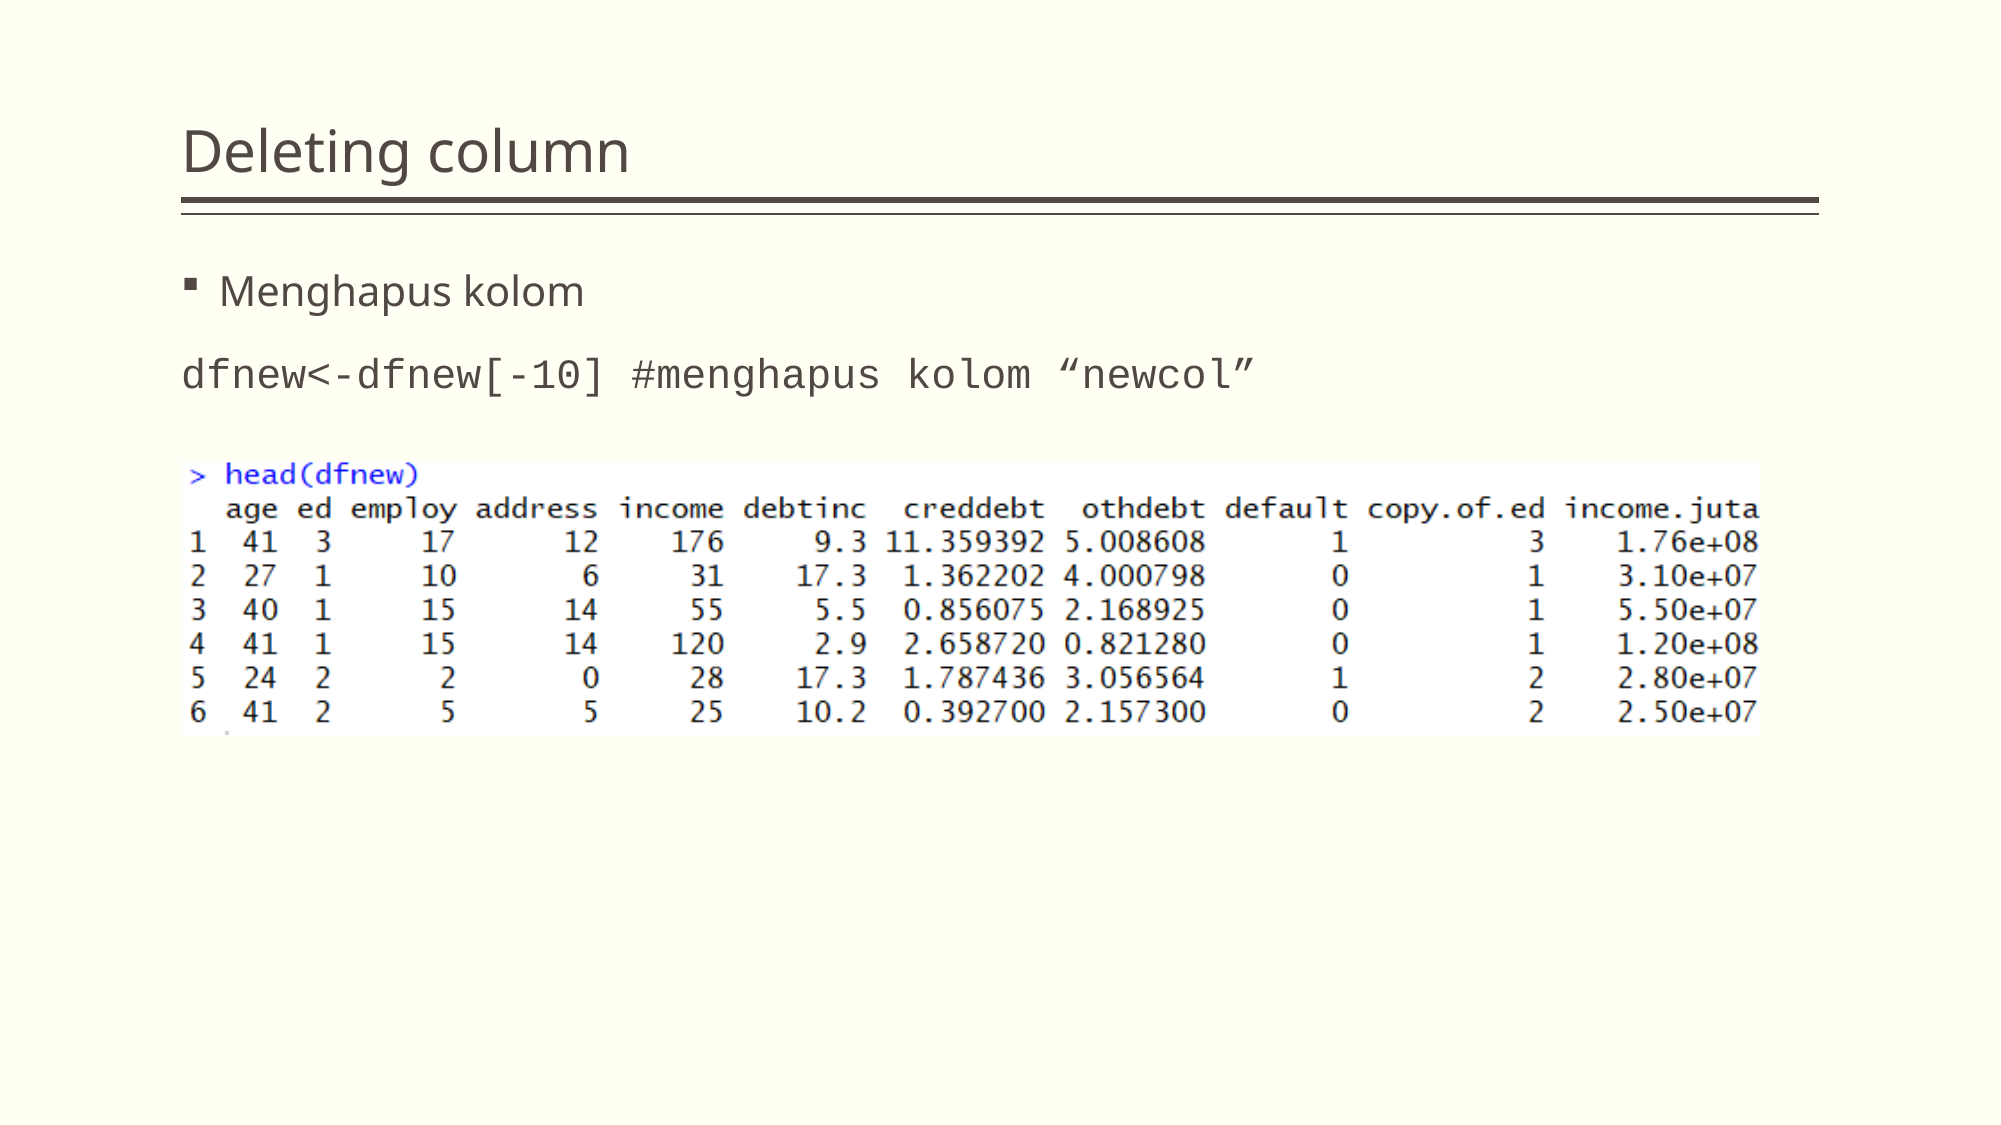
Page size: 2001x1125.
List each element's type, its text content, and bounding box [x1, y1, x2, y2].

picture [181, 461, 1760, 735]
list Menghapus kolom dfnew<-dfnew[-10] #menghapus kolom “newcol” [181, 262, 1819, 1013]
title Deleting column [181, 12, 1819, 193]
